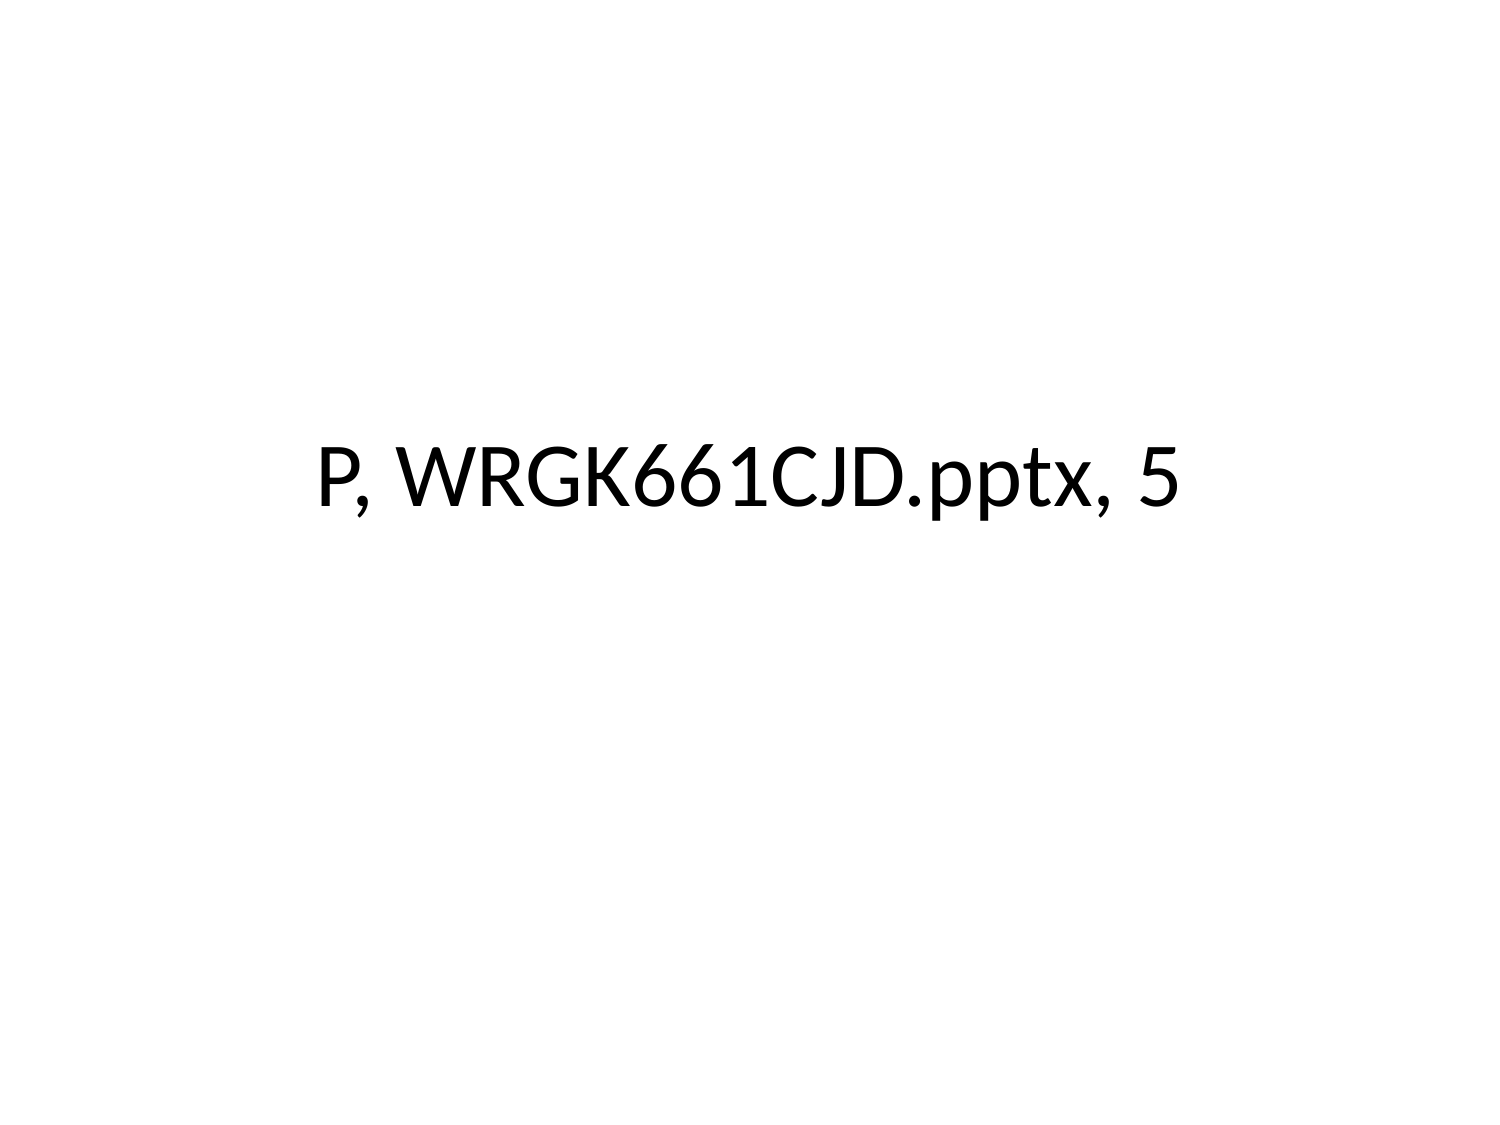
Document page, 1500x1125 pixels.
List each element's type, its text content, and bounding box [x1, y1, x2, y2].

title P, WRGK661CJD.pptx, 5 [112, 349, 1388, 591]
